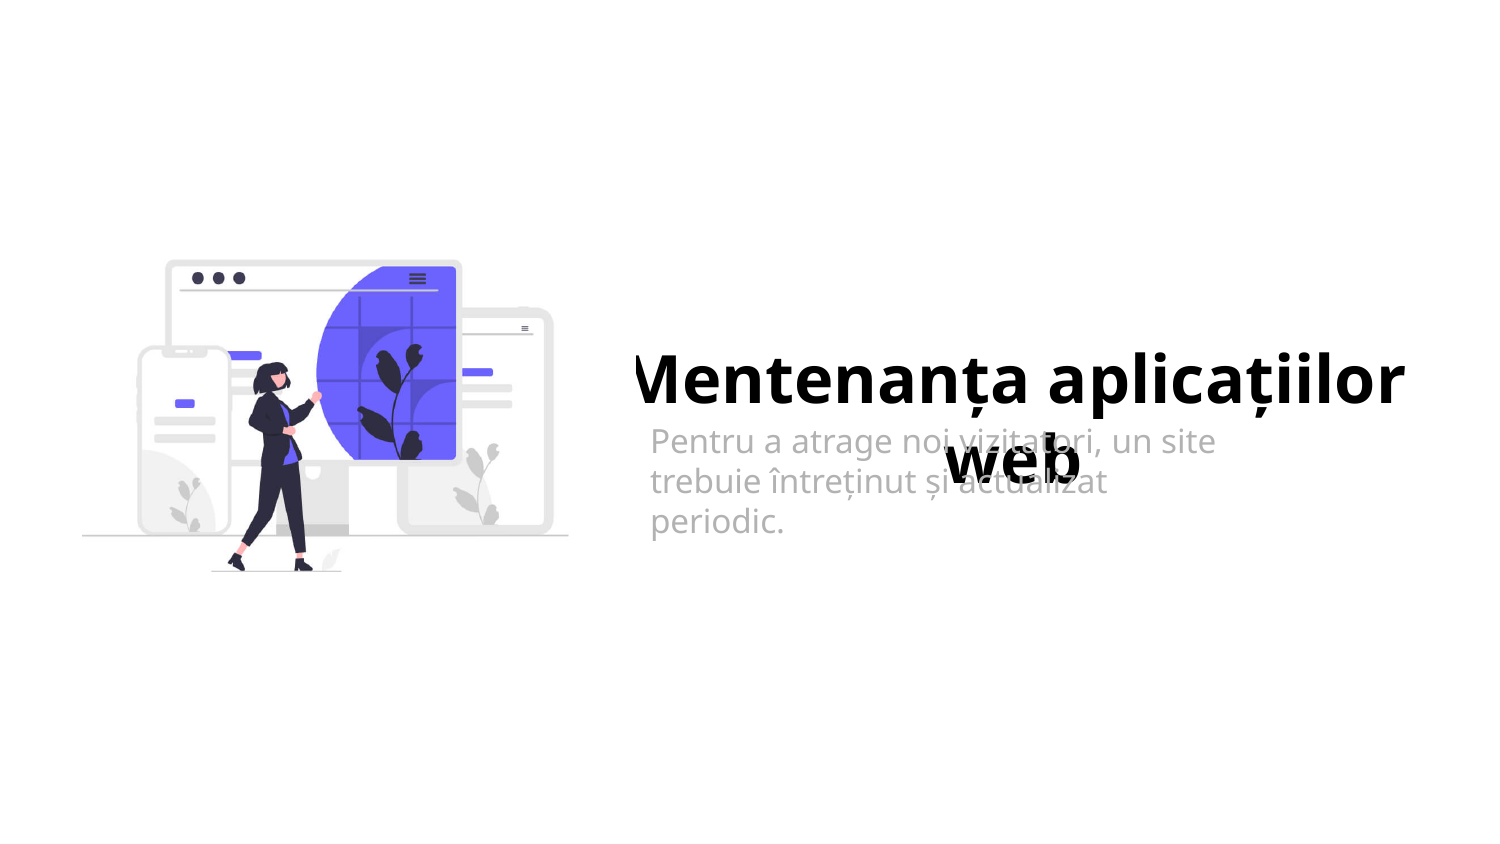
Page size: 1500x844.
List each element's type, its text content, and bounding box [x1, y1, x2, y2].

text_box Pentru a atrage noi vizitatori, un site trebuie întreținut și actualizat periodic. [641, 413, 1260, 507]
title Mentenanța aplicațiilor web [641, 321, 1442, 416]
picture [14, 214, 636, 617]
